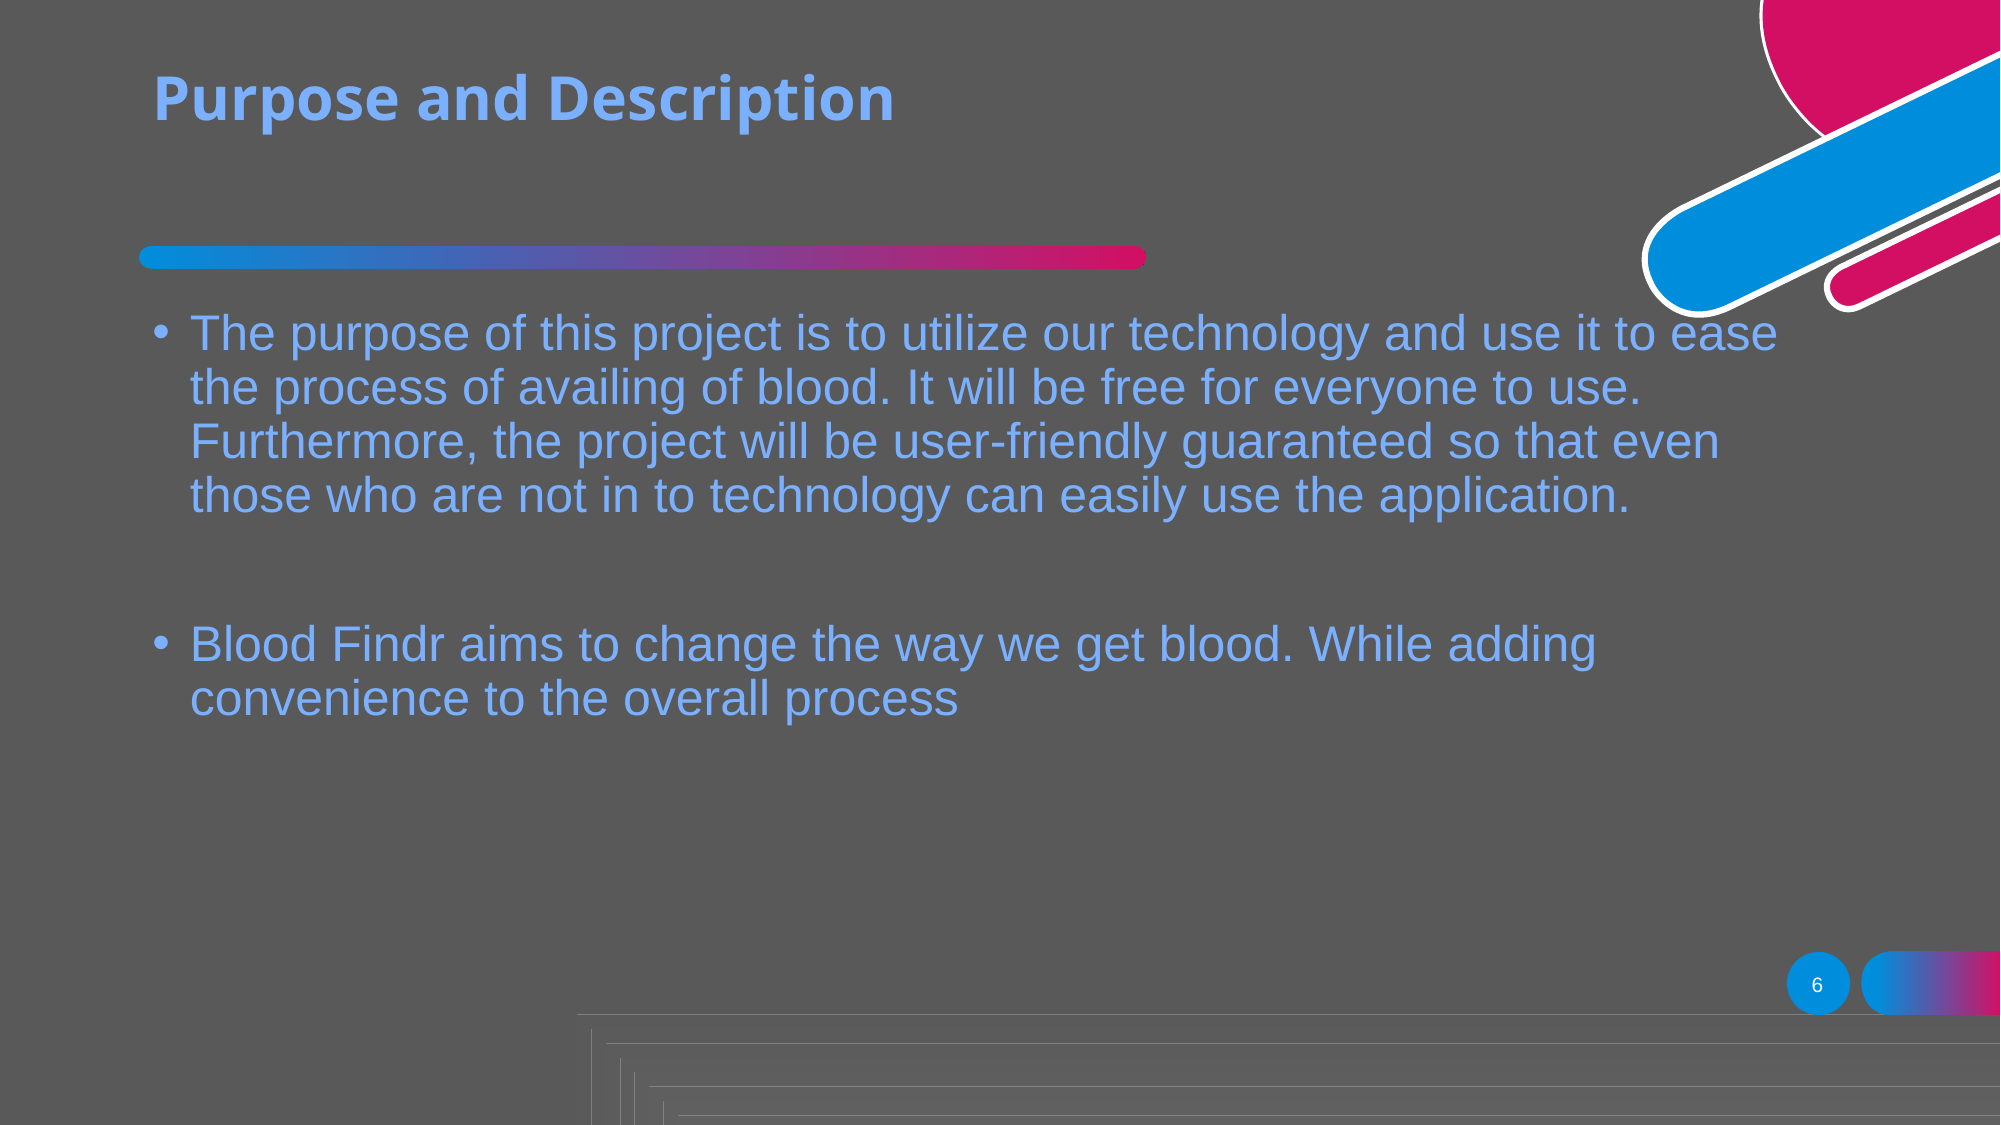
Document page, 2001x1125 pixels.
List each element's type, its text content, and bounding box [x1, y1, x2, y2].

list The purpose of this project is to utilize our technology and use it to ease the process of availing of blood. It will be free for everyone to use. Furthermore, the project will be user-friendly guaranteed so that even those who are not in to technology can easily use the application. Blood Findr aims to change the way we get blood. While adding convenience to the overall process [137, 299, 1863, 1014]
title Purpose and Description [137, 59, 1623, 215]
